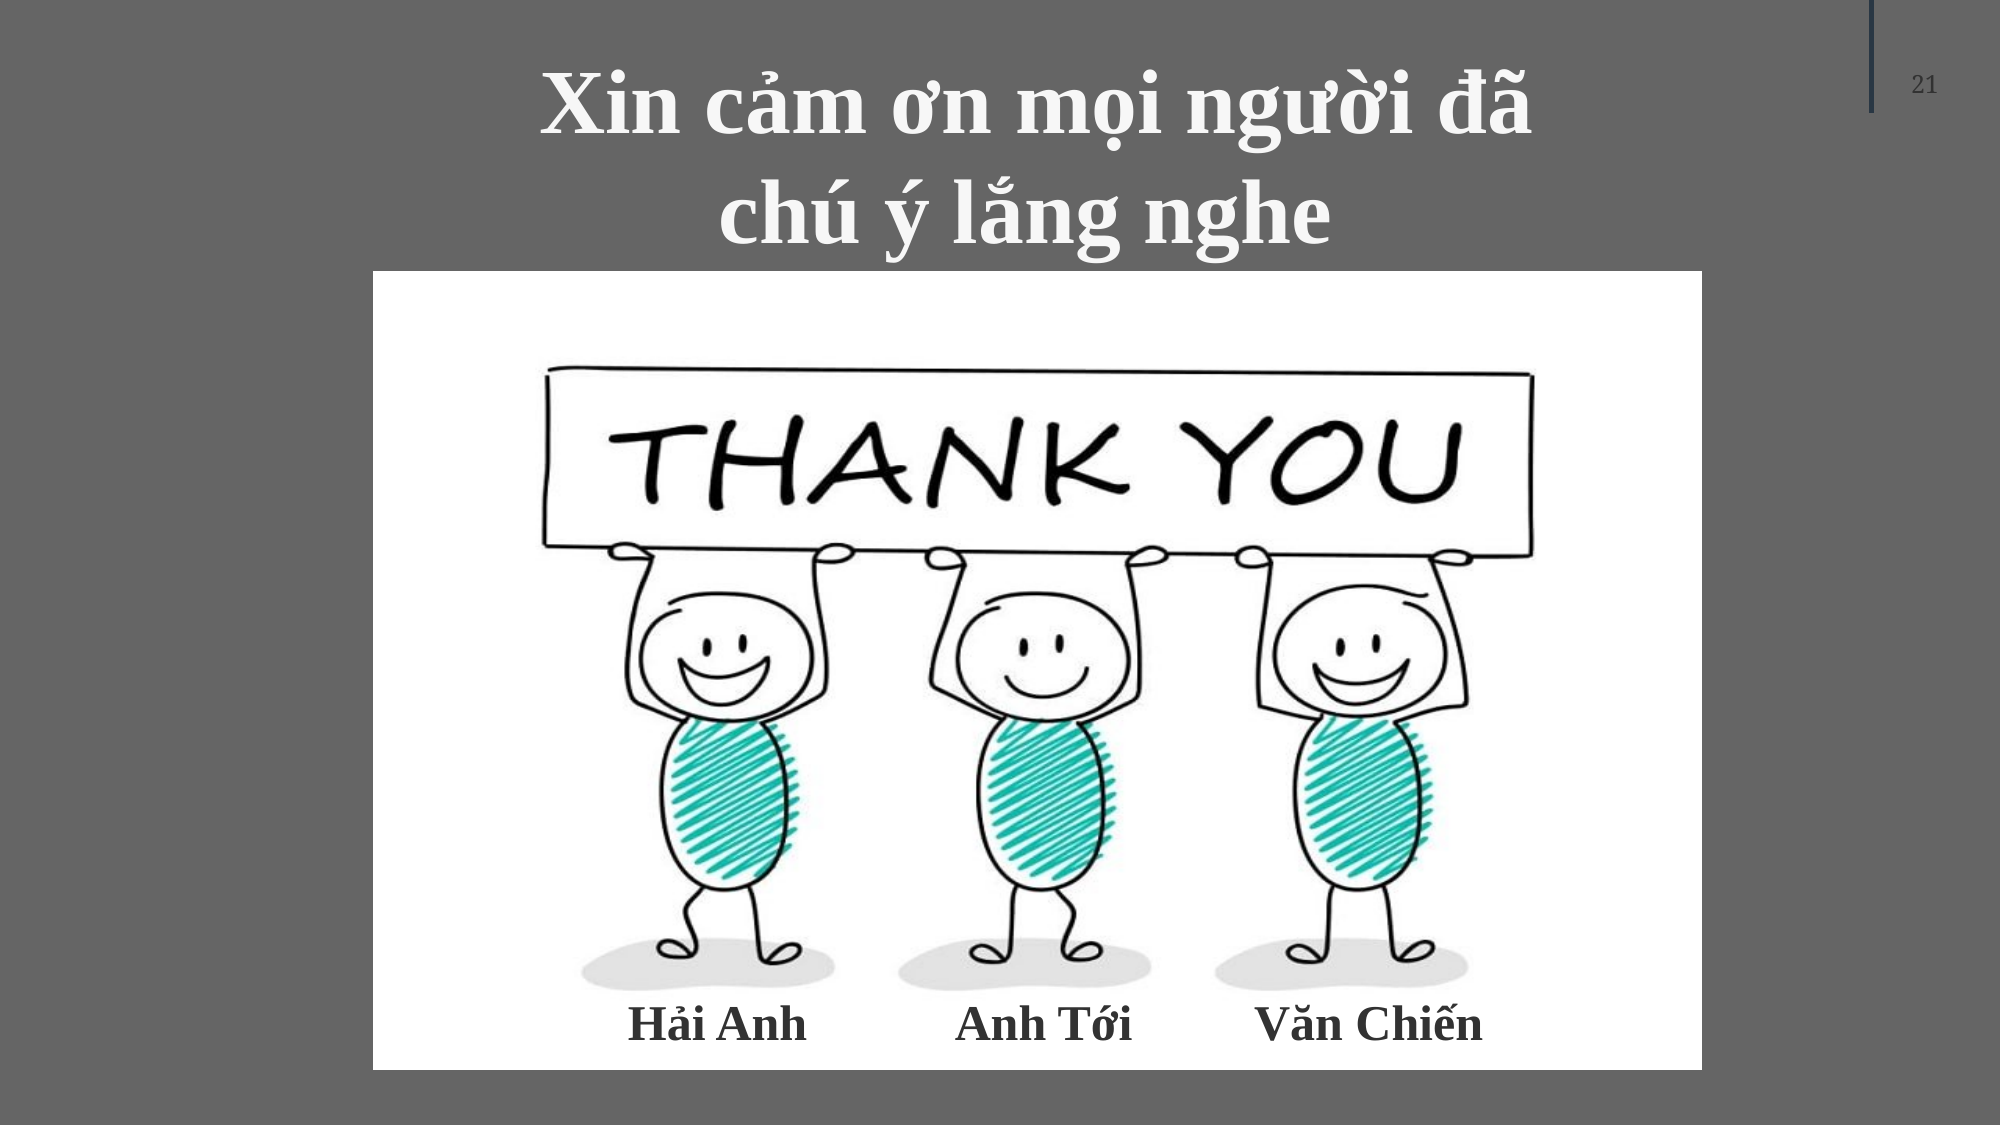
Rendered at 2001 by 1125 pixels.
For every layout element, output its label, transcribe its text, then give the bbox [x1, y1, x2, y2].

picture [373, 271, 1702, 1070]
text_box Xin cảm ơn mọi người đã chú ý lắng nghe [508, 34, 1567, 270]
